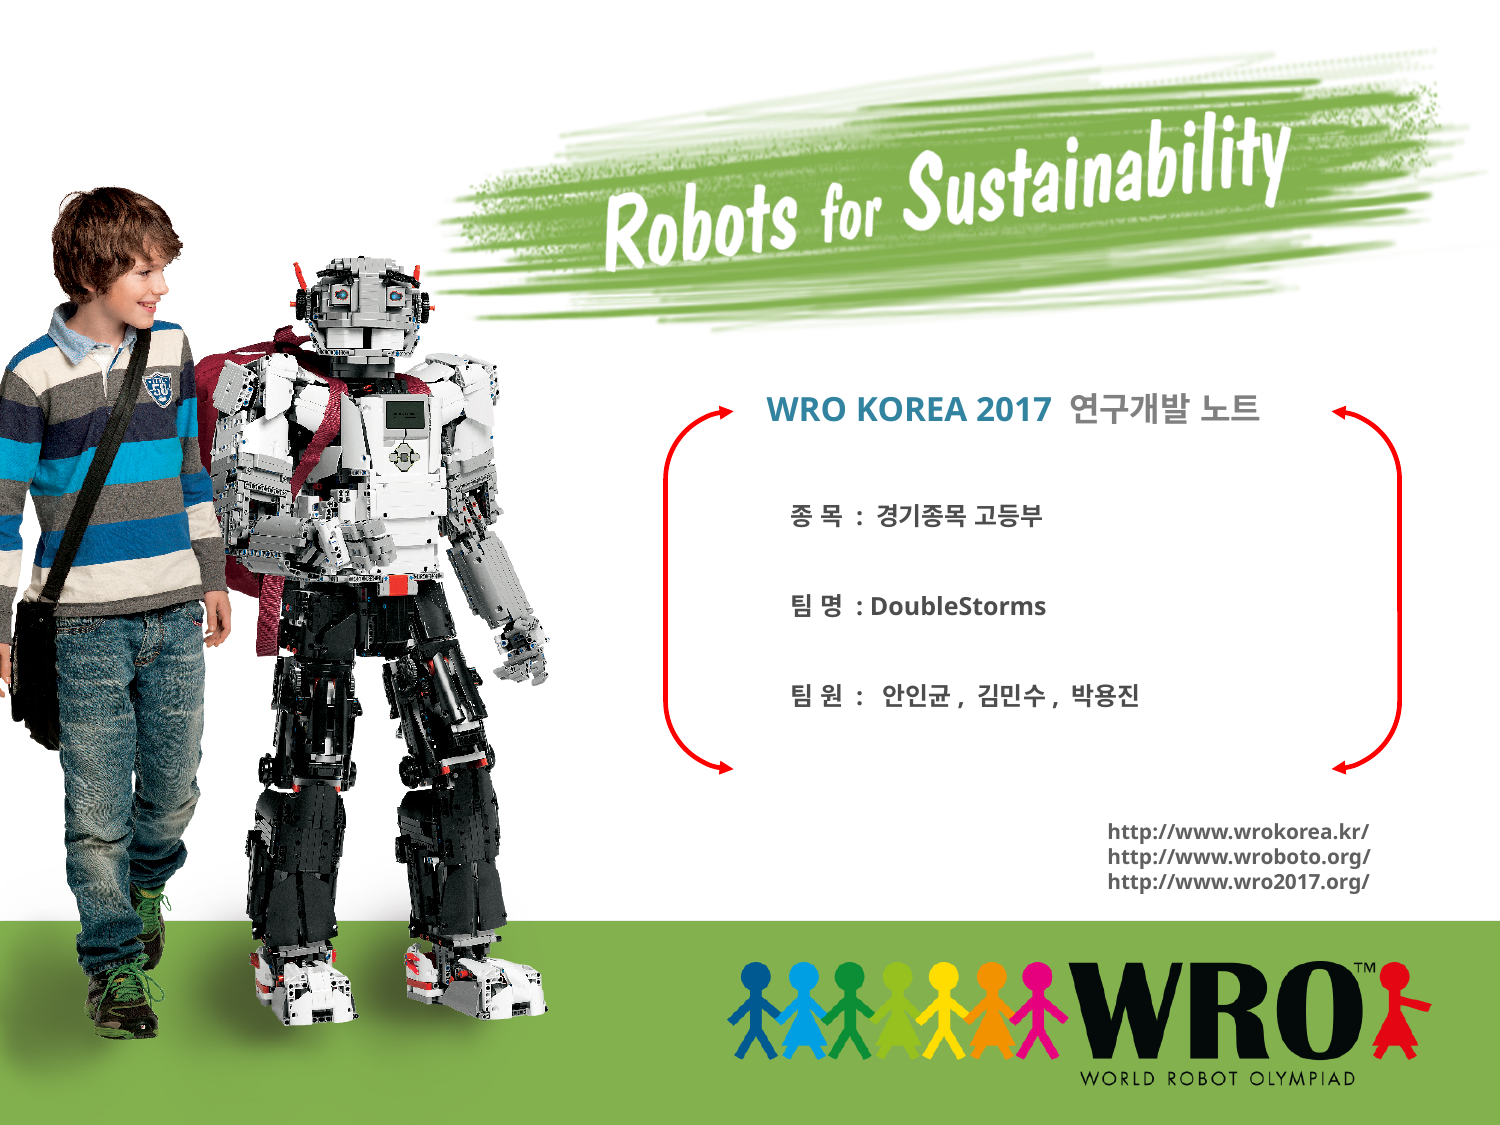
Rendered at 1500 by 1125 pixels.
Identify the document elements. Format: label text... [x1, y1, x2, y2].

text_box [665, 406, 1400, 775]
text_box WRO KOREA 2017 연구개발 노트 [751, 381, 1312, 411]
text_box http://www.wrokorea.kr/ http://www.wroboto.org/ http://www.wro2017.org/ [1092, 811, 1400, 902]
picture [0, 1, 1500, 1125]
